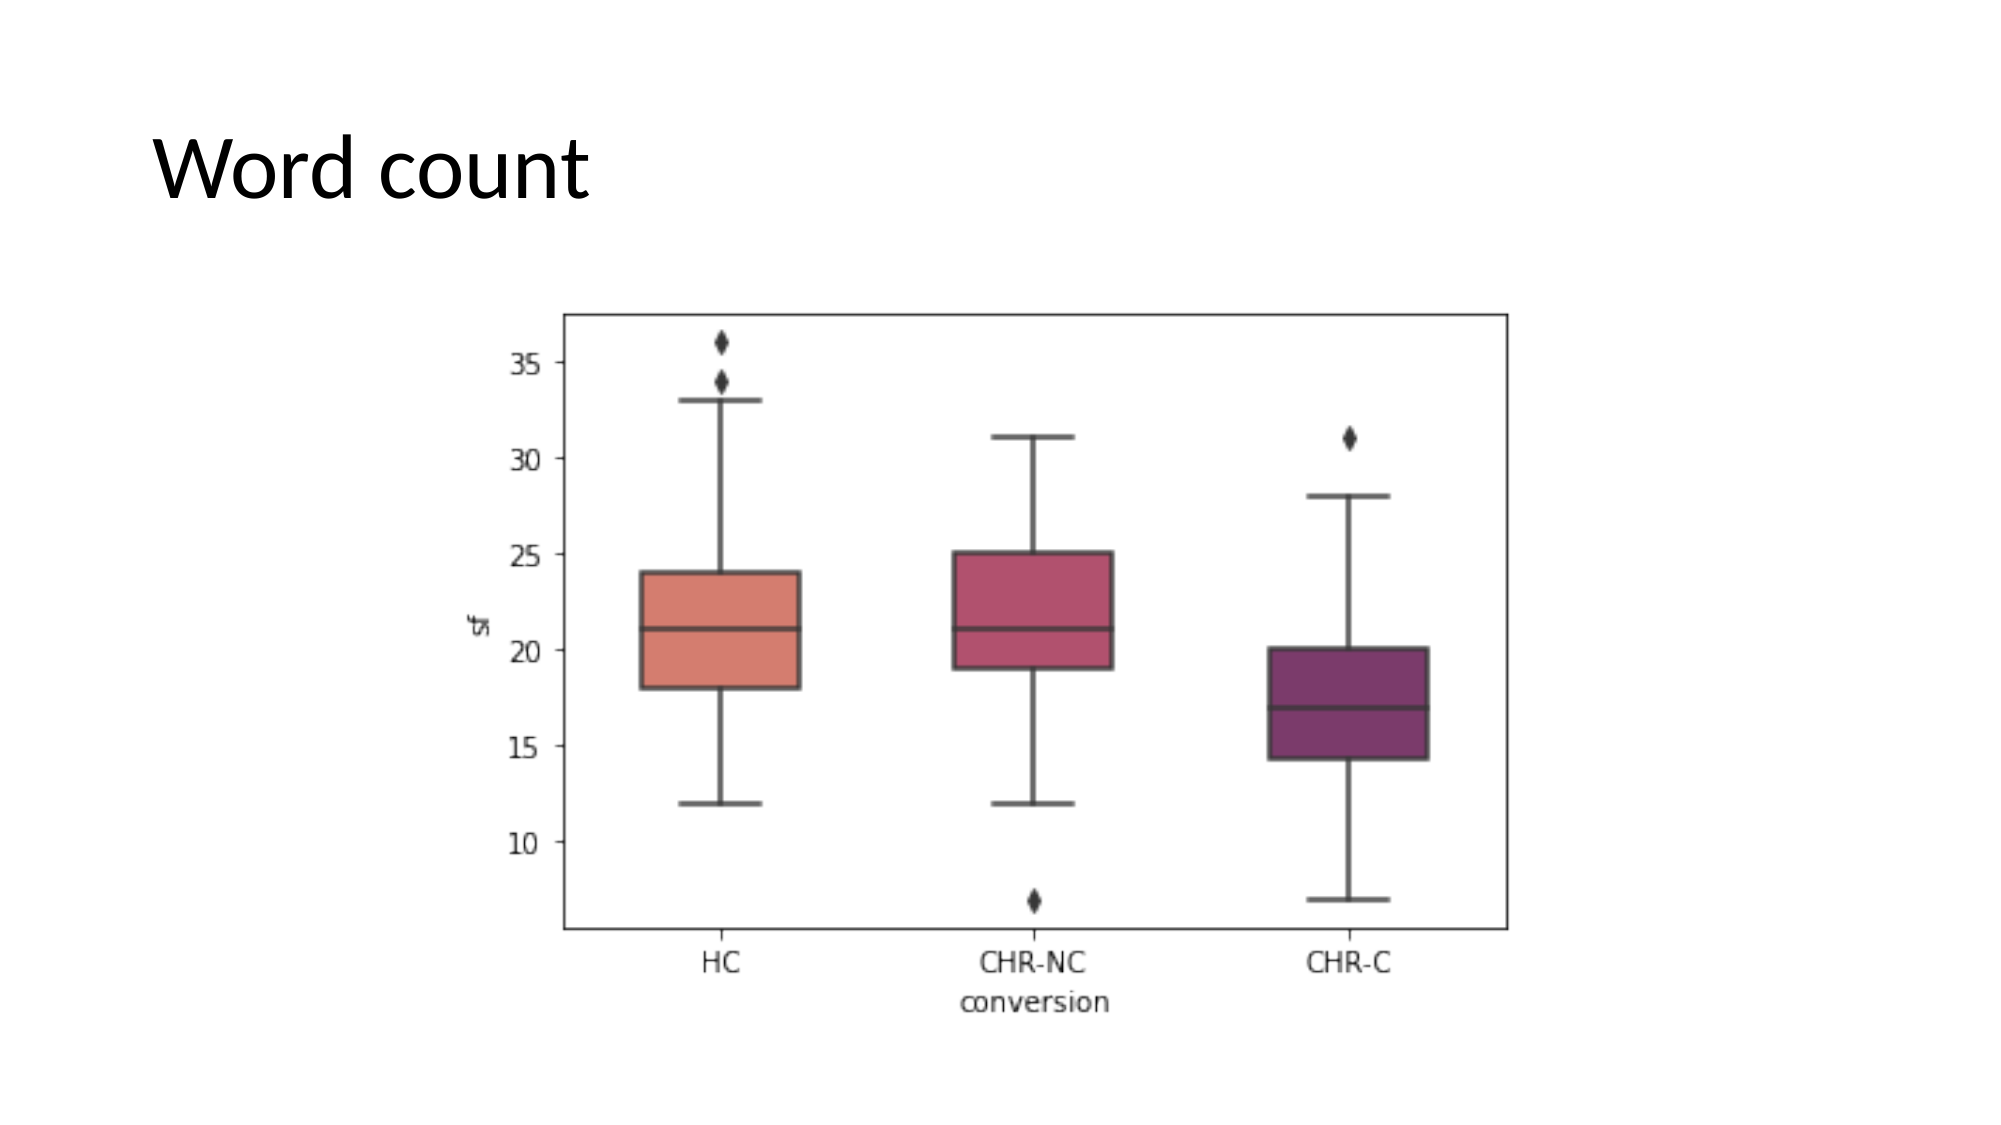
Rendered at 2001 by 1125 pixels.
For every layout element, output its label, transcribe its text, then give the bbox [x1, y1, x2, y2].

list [448, 297, 1524, 1036]
title Word count [137, 59, 1863, 278]
